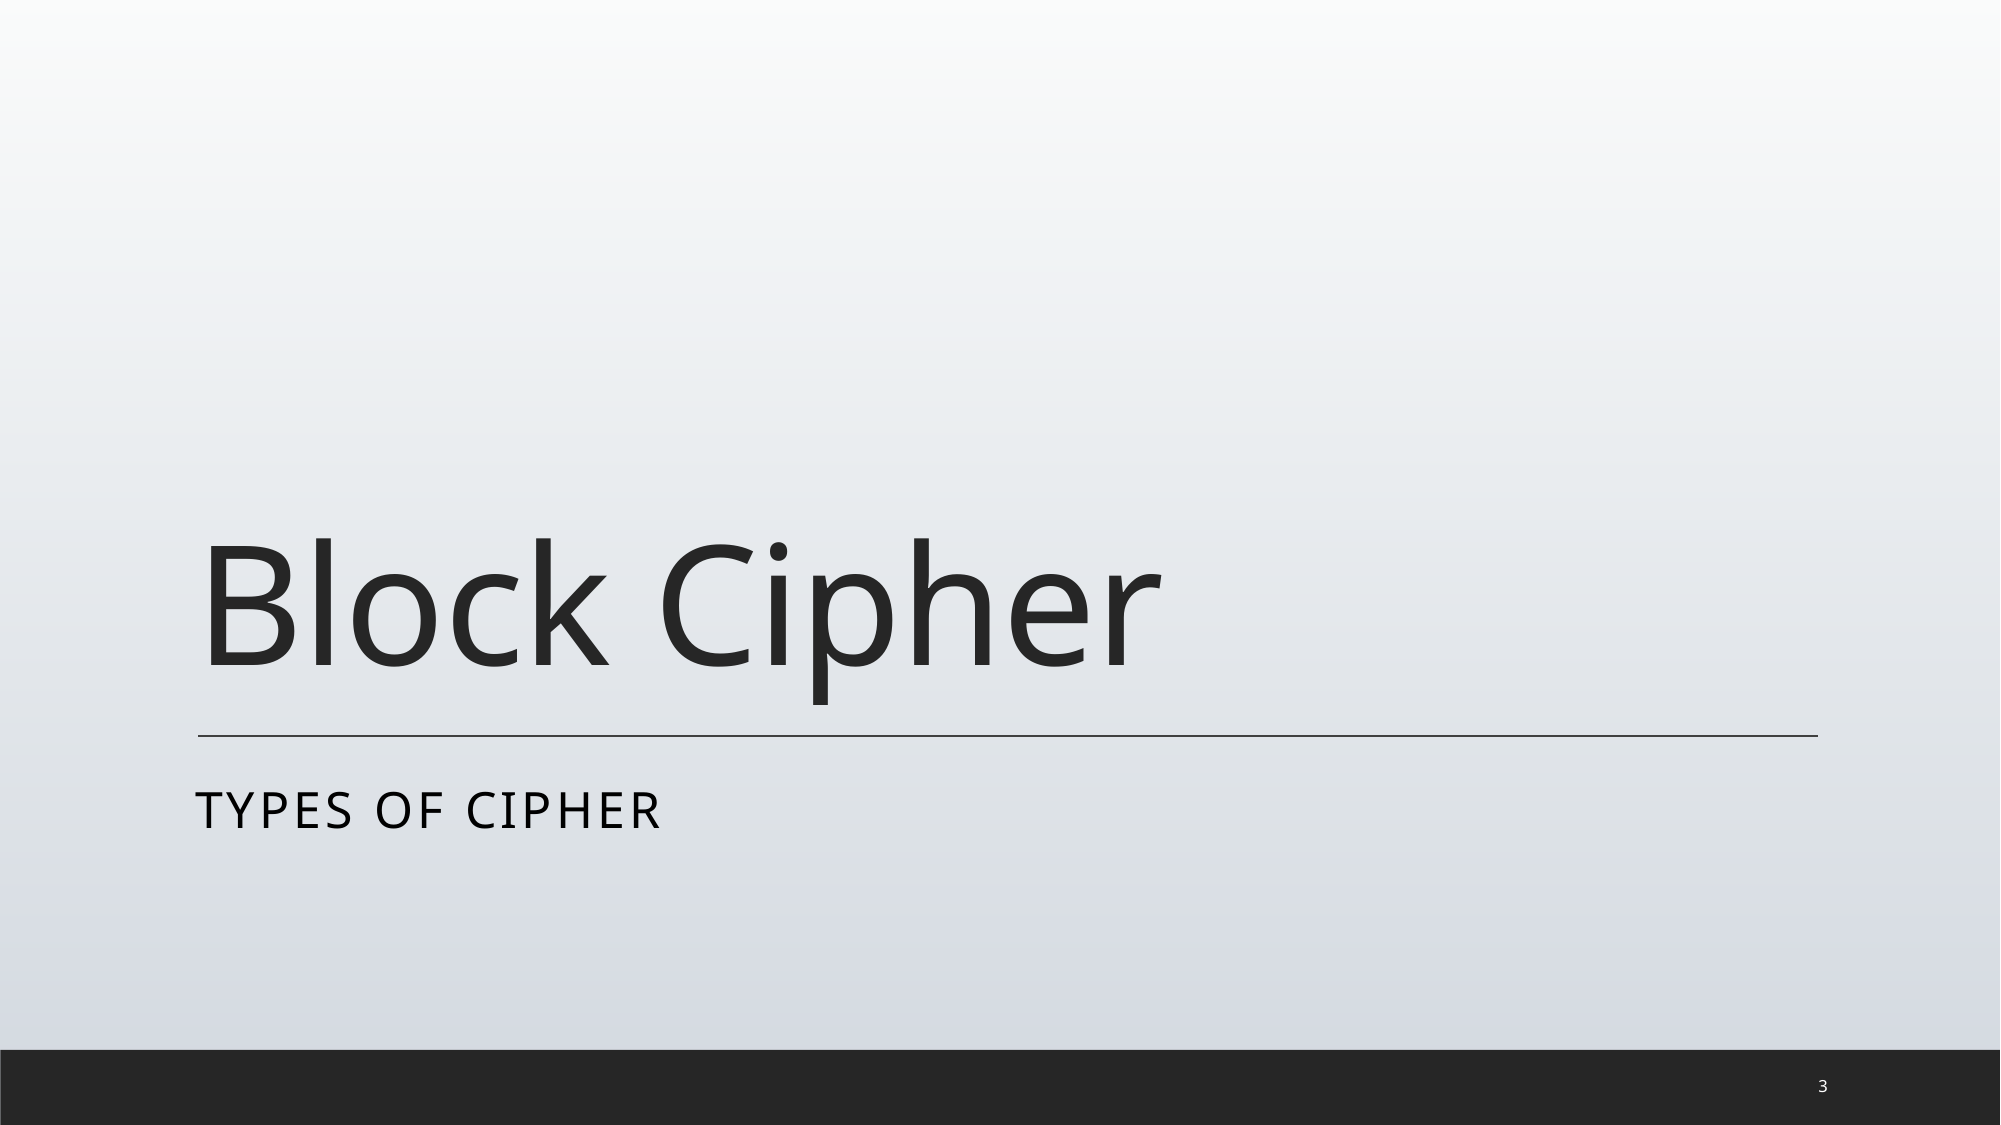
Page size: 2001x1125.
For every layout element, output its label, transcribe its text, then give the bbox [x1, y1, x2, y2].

title Block Cipher [180, 124, 1830, 710]
slide_number 3 [1803, 1057, 1932, 1118]
list Types of cipher [180, 765, 1830, 953]
